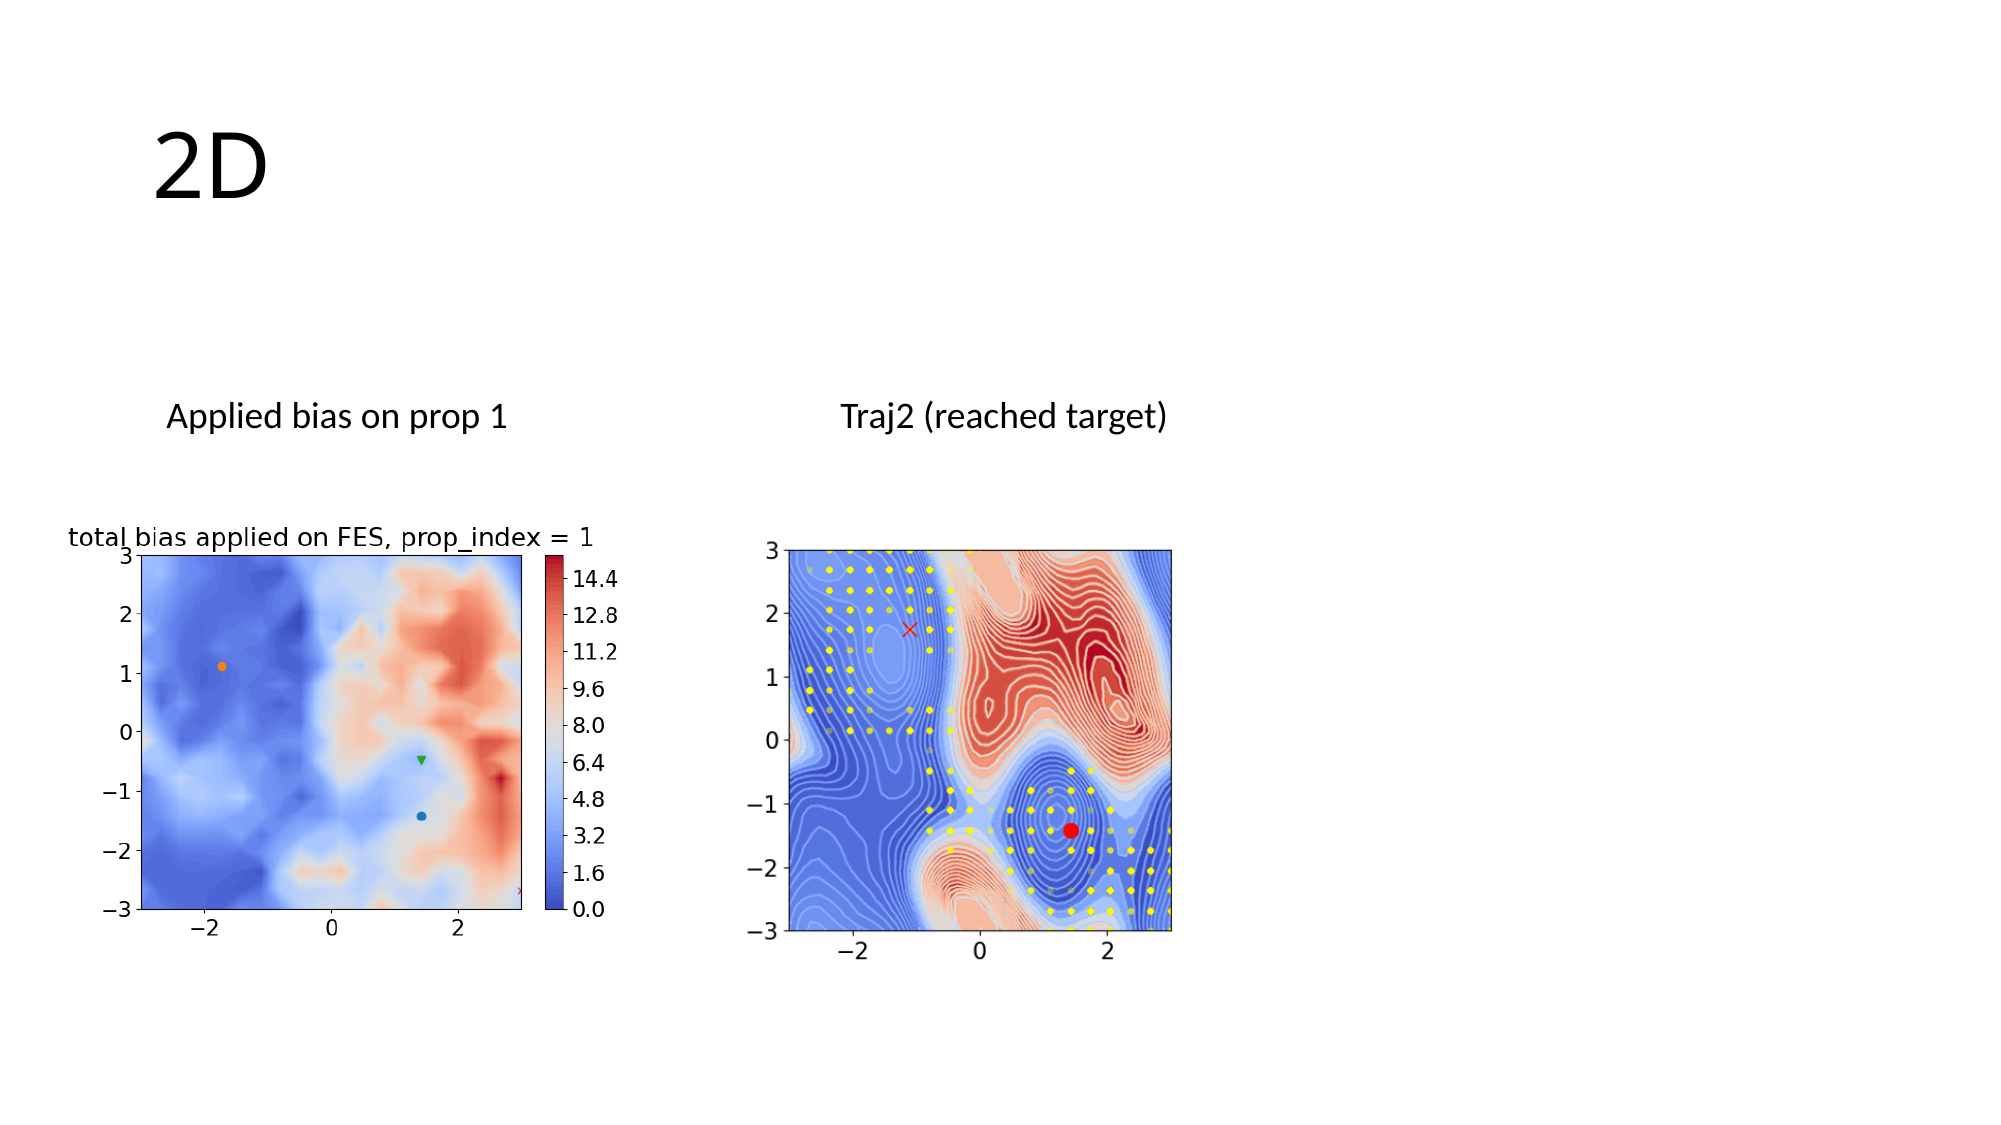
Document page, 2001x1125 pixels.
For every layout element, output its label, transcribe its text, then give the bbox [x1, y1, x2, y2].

picture [64, 490, 1302, 985]
title 2D [137, 59, 1863, 278]
text_box Traj2 (reached target) [825, 384, 1184, 444]
text_box Applied bias on prop 1 [151, 384, 524, 444]
